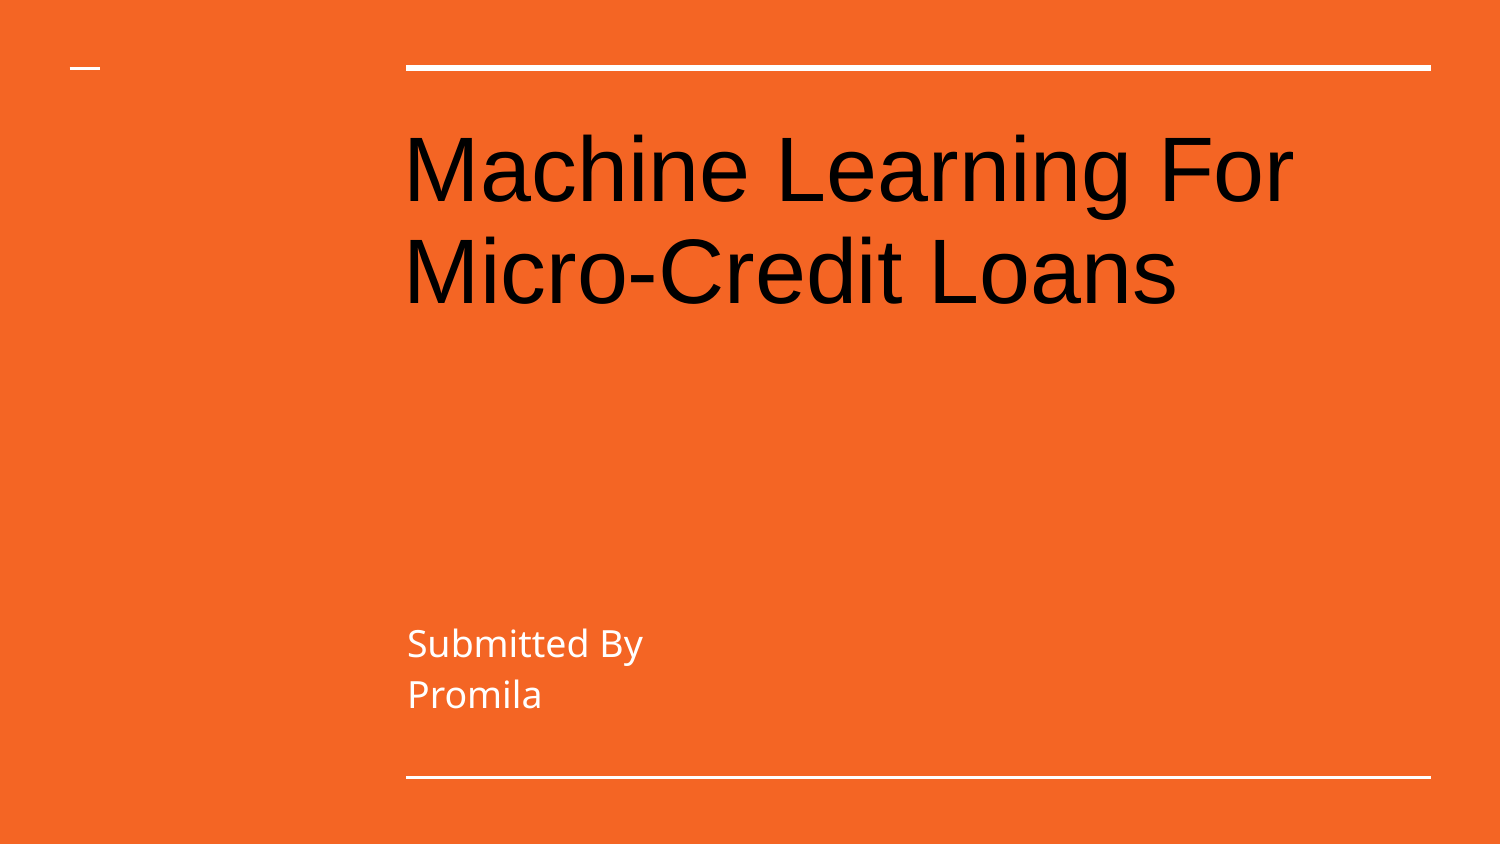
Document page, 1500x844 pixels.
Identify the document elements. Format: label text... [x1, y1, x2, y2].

title Machine Learning For Micro-Credit Loans [389, 103, 1428, 357]
subtitle Submitted By Promila [392, 531, 1431, 735]
